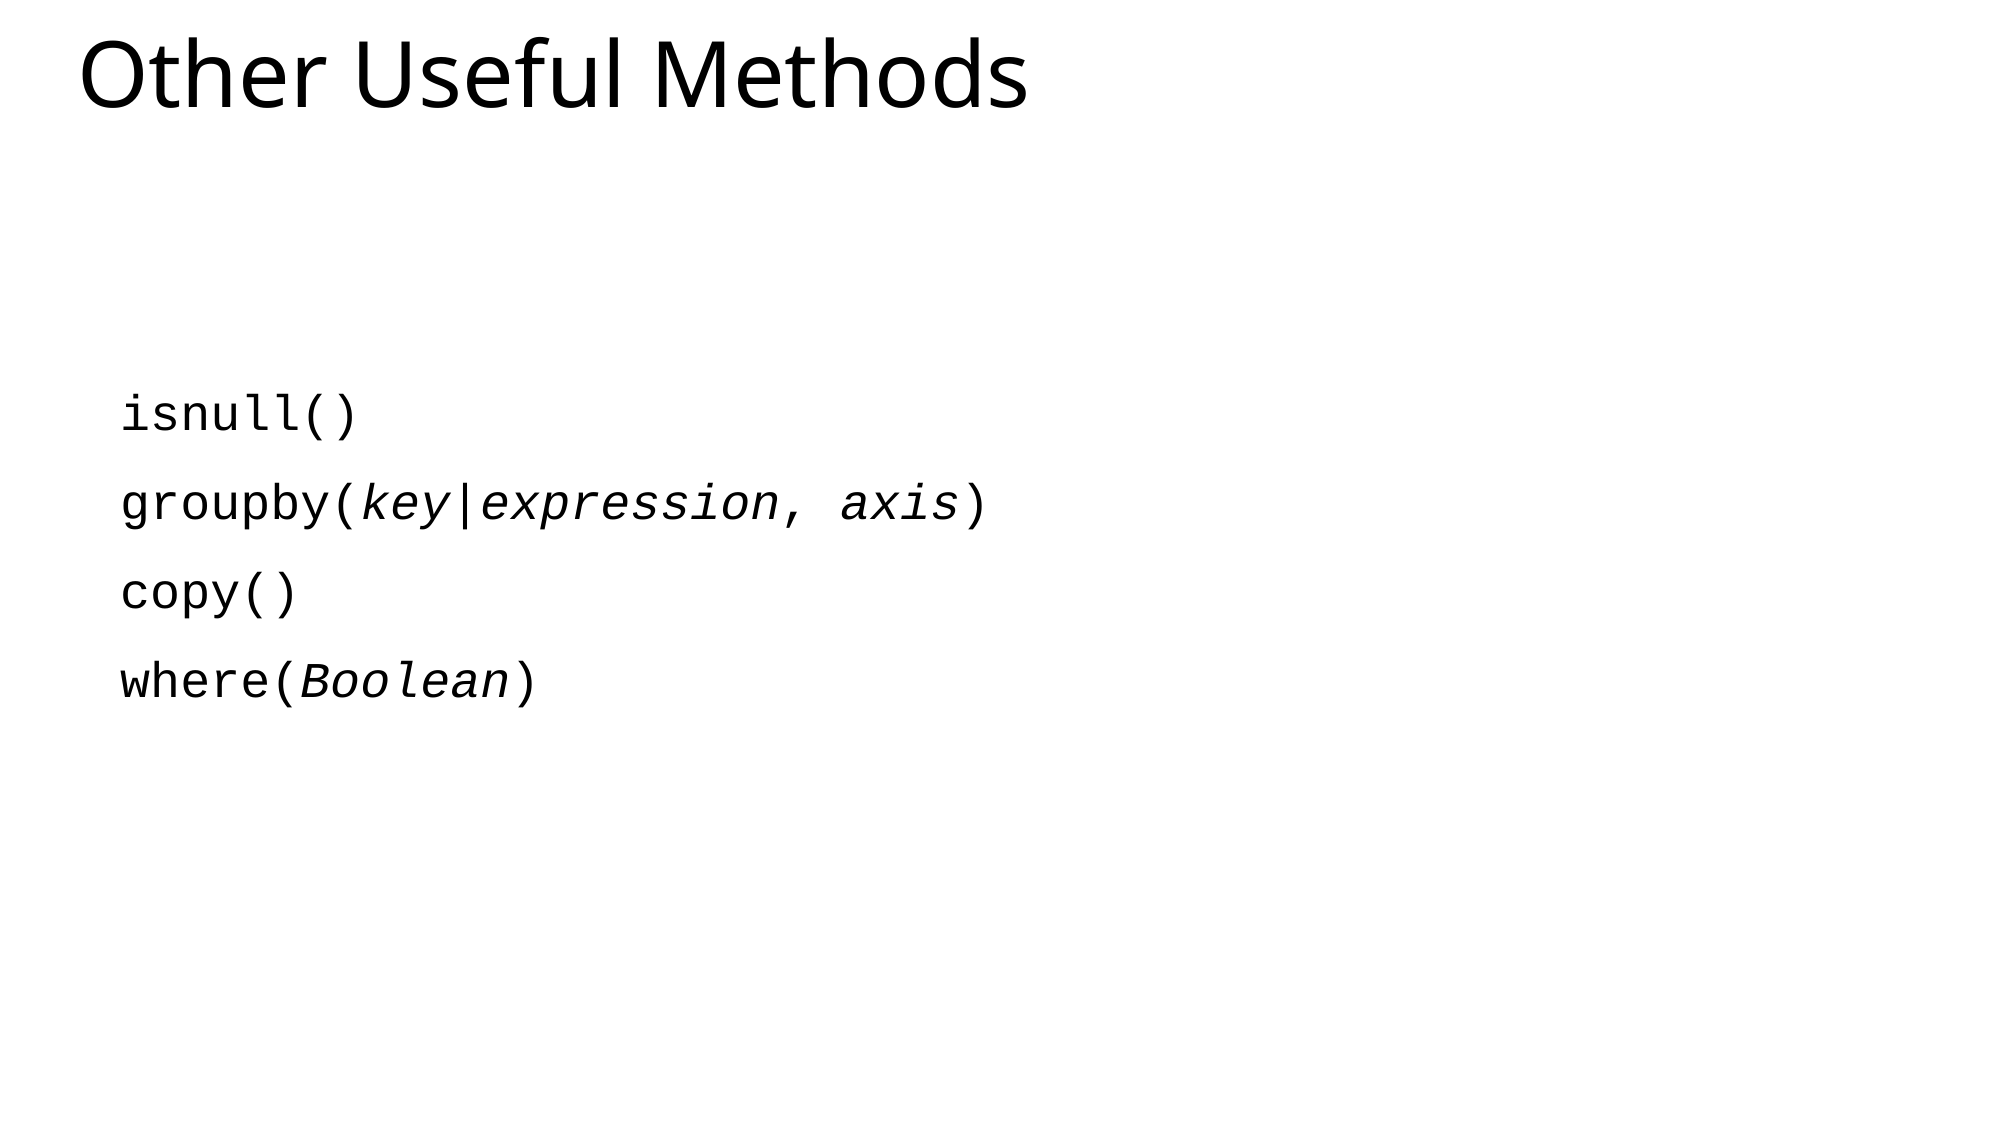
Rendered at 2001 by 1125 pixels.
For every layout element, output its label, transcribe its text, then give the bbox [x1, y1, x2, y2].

list isnull() groupby(key|expression, axis) copy() where(Boolean) [105, 372, 1831, 898]
title Other Useful Methods [62, 29, 1953, 205]
